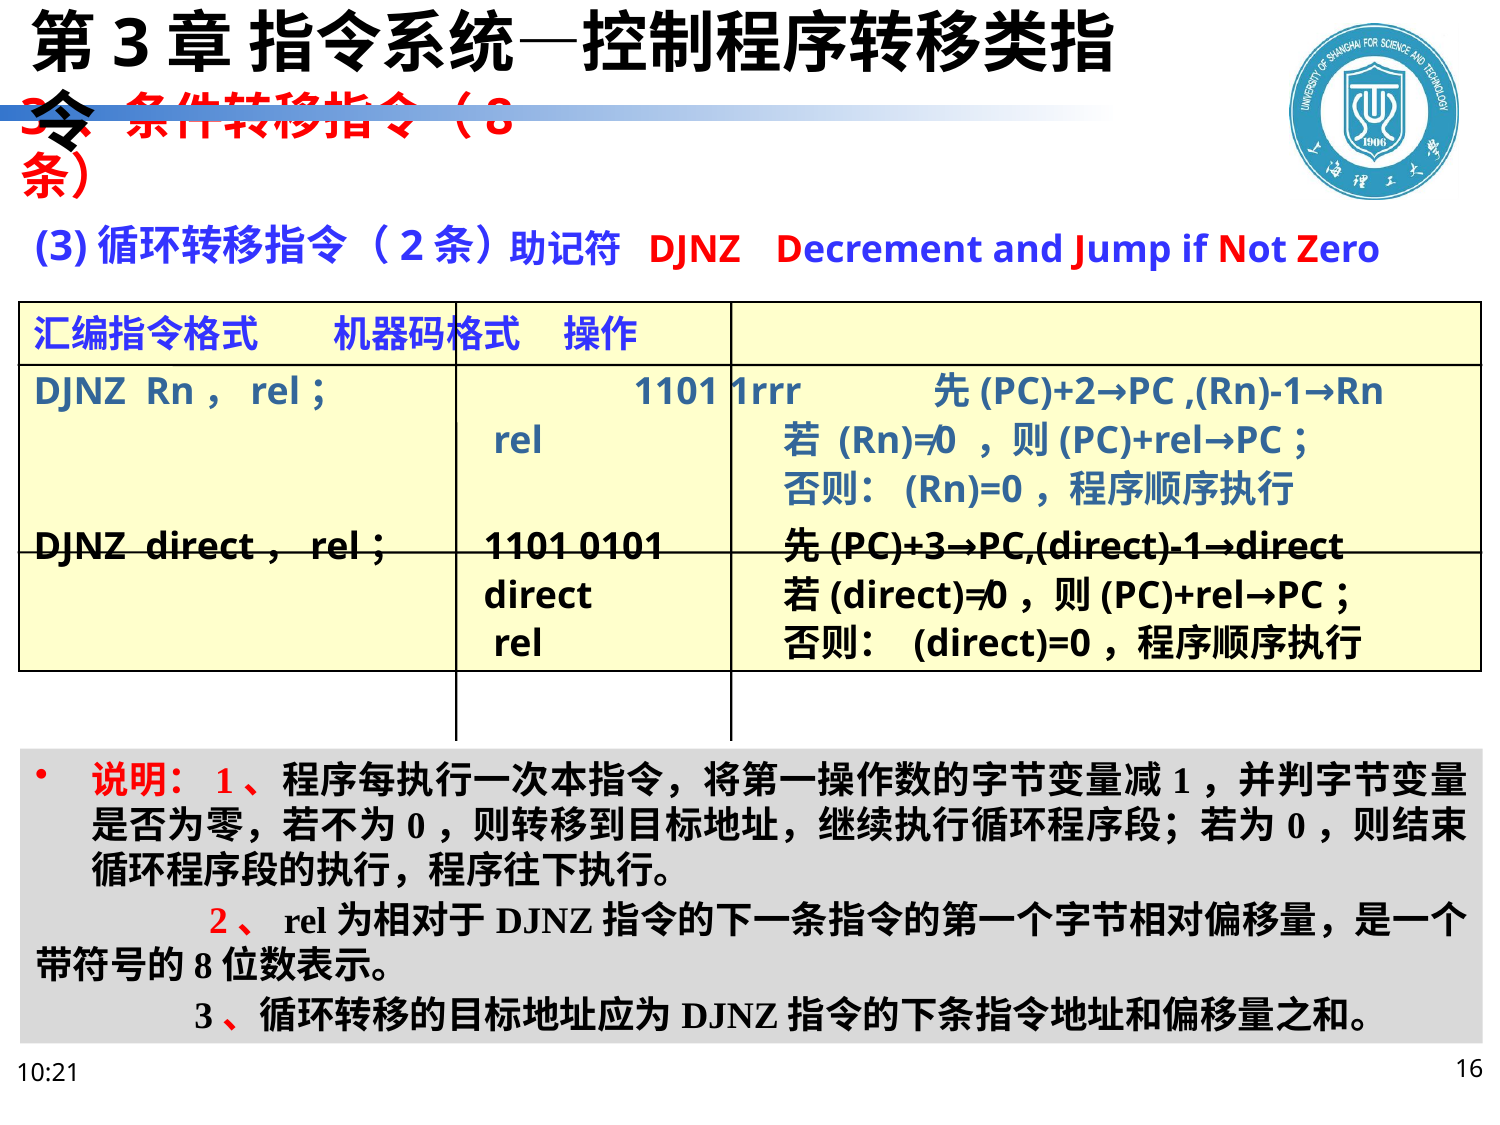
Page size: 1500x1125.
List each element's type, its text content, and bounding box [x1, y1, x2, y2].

title (3)循环转移指令（2条） [19, 203, 633, 276]
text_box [18, 302, 1482, 741]
text_box Decrement and Jump if Not Zero [760, 217, 1489, 278]
text_box 助记符 DJNZ [494, 217, 760, 278]
text_box 16 [1173, 1045, 1499, 1124]
picture [1288, 23, 1459, 200]
text_box 18:51 [1, 1048, 327, 1125]
text_box 说明：1、程序每执行一次本指令，将第一操作数的字节变量减1，并判字节变量是否为零，若不为0，则转移到目标地址，继续执行循环程序段；若为0，则结束循环程序段的执行，程序往下执行。 2、rel为相对于DJNZ指令的下一条指令的第一个字节相对偏移量，是一个带符号的8位数表示。 3、循环转移的目标地址应为DJNZ指令的下条指令地址和偏移量之和。 [20, 748, 1483, 1044]
text_box 第3章 指令系统—控制程序转移类指令 [0, 0, 1176, 118]
text_box 3 、条件转移指令（8条） [5, 129, 604, 213]
picture [0, 105, 1119, 121]
